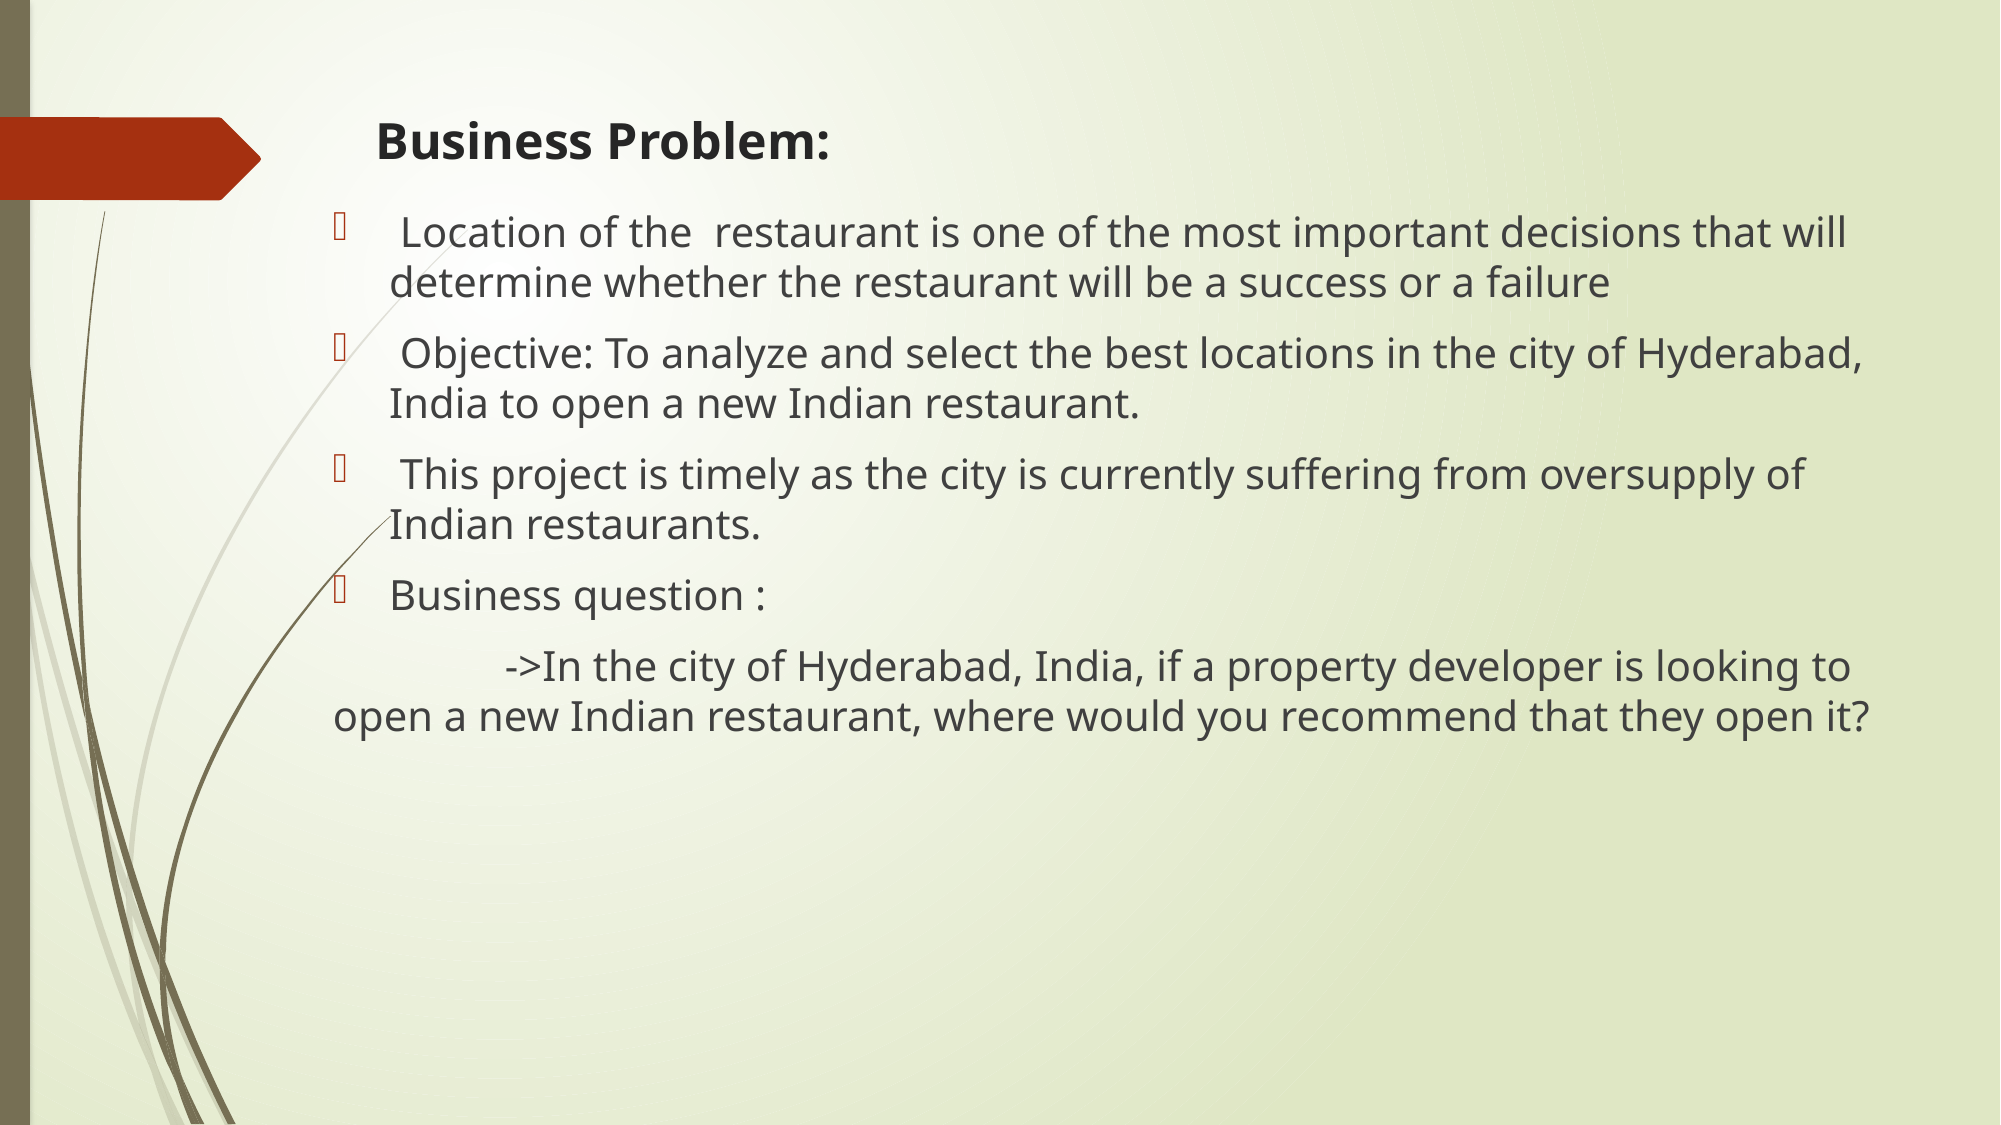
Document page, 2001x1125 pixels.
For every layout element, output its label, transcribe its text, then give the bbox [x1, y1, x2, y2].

list Location of the restaurant is one of the most important decisions that will determine whether the restaurant will be a success or a failure Objective: To analyze and select the best locations in the city of Hyderabad, India to open a new Indian restaurant. This project is timely as the city is currently suffering from oversupply of Indian restaurants. Business question : ->In the city of Hyderabad, India, if a property developer is looking to open a new Indian restaurant, where would you recommend that they open it? [317, 198, 1888, 970]
title Business Problem: [360, 102, 1375, 198]
